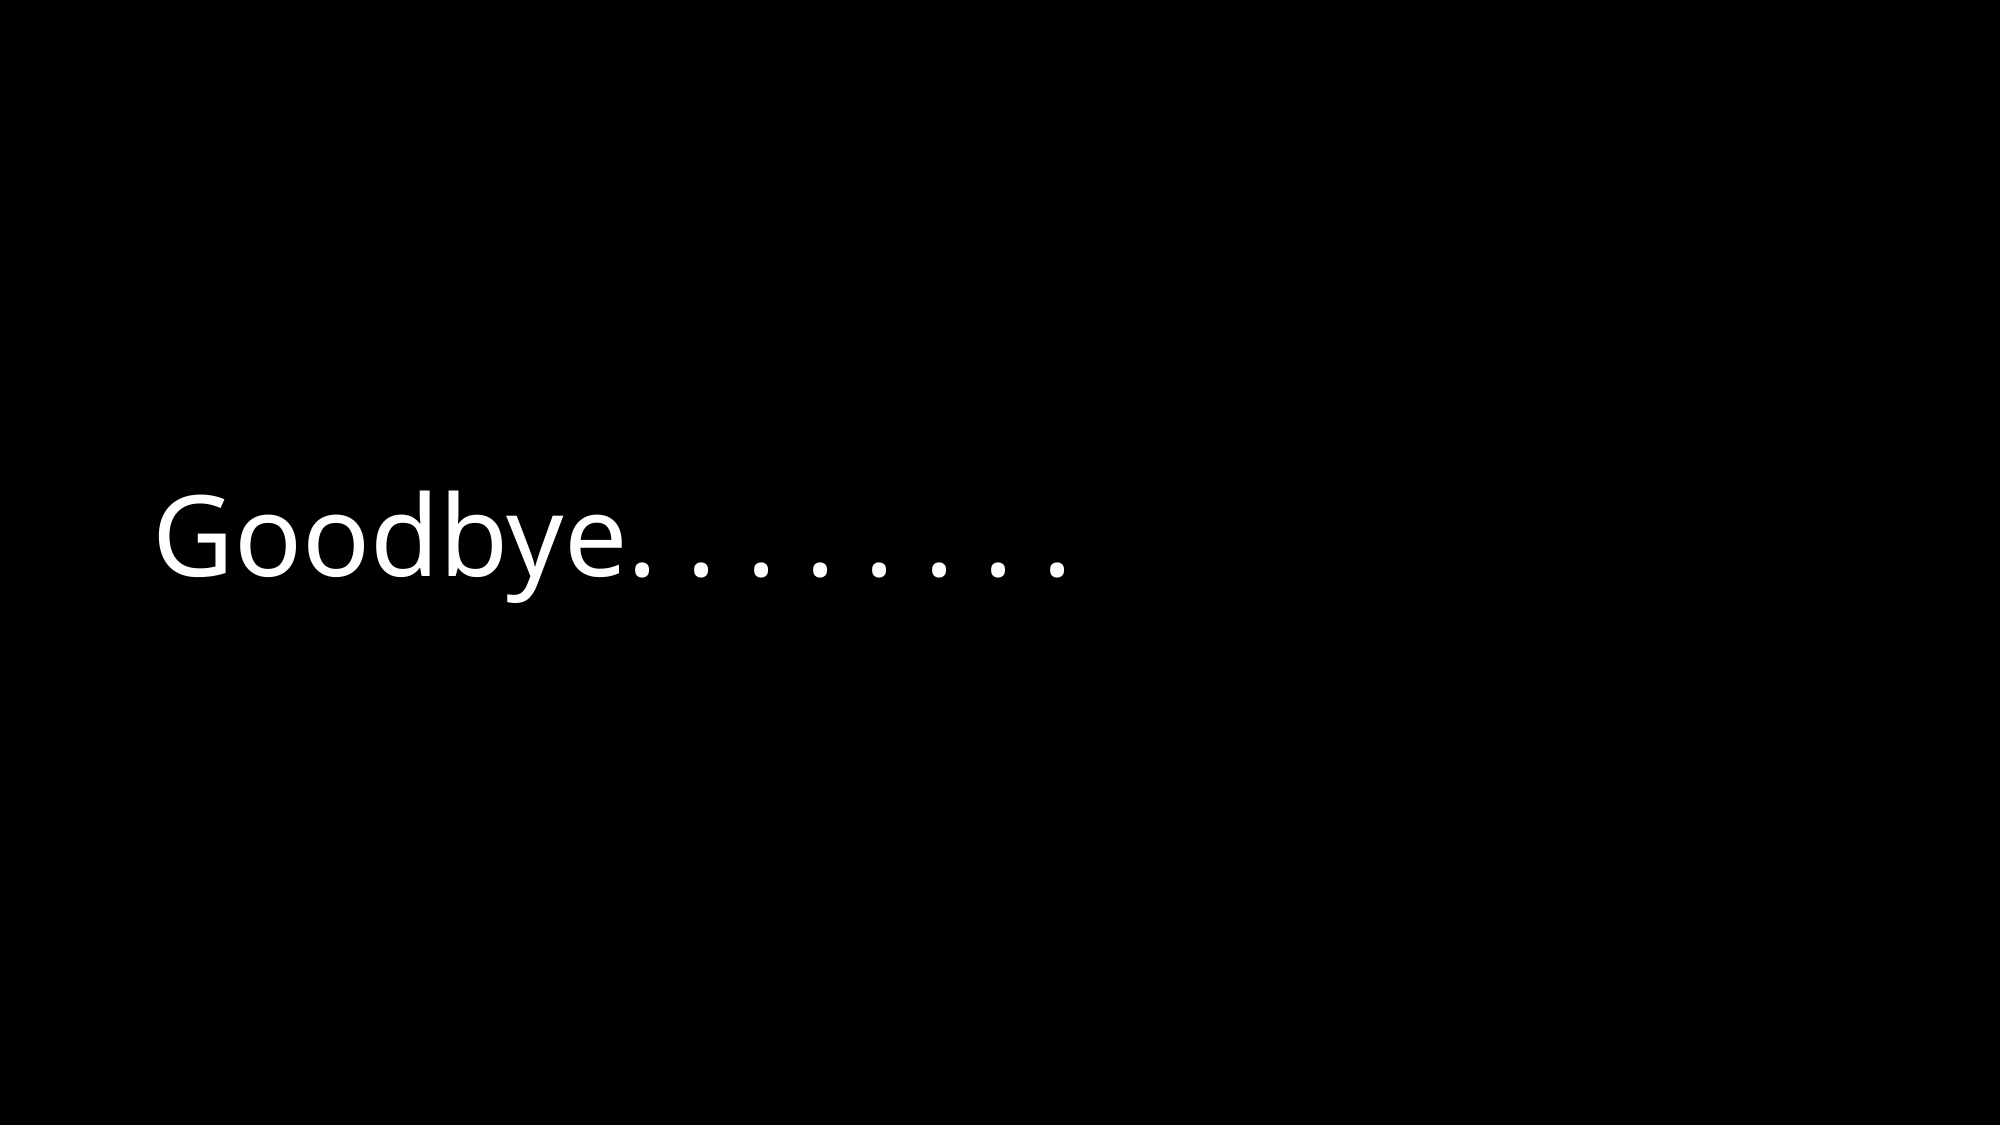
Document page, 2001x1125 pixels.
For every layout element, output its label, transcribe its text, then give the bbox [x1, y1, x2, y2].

title Goodbye. . . . . . . . [137, 59, 1863, 1022]
